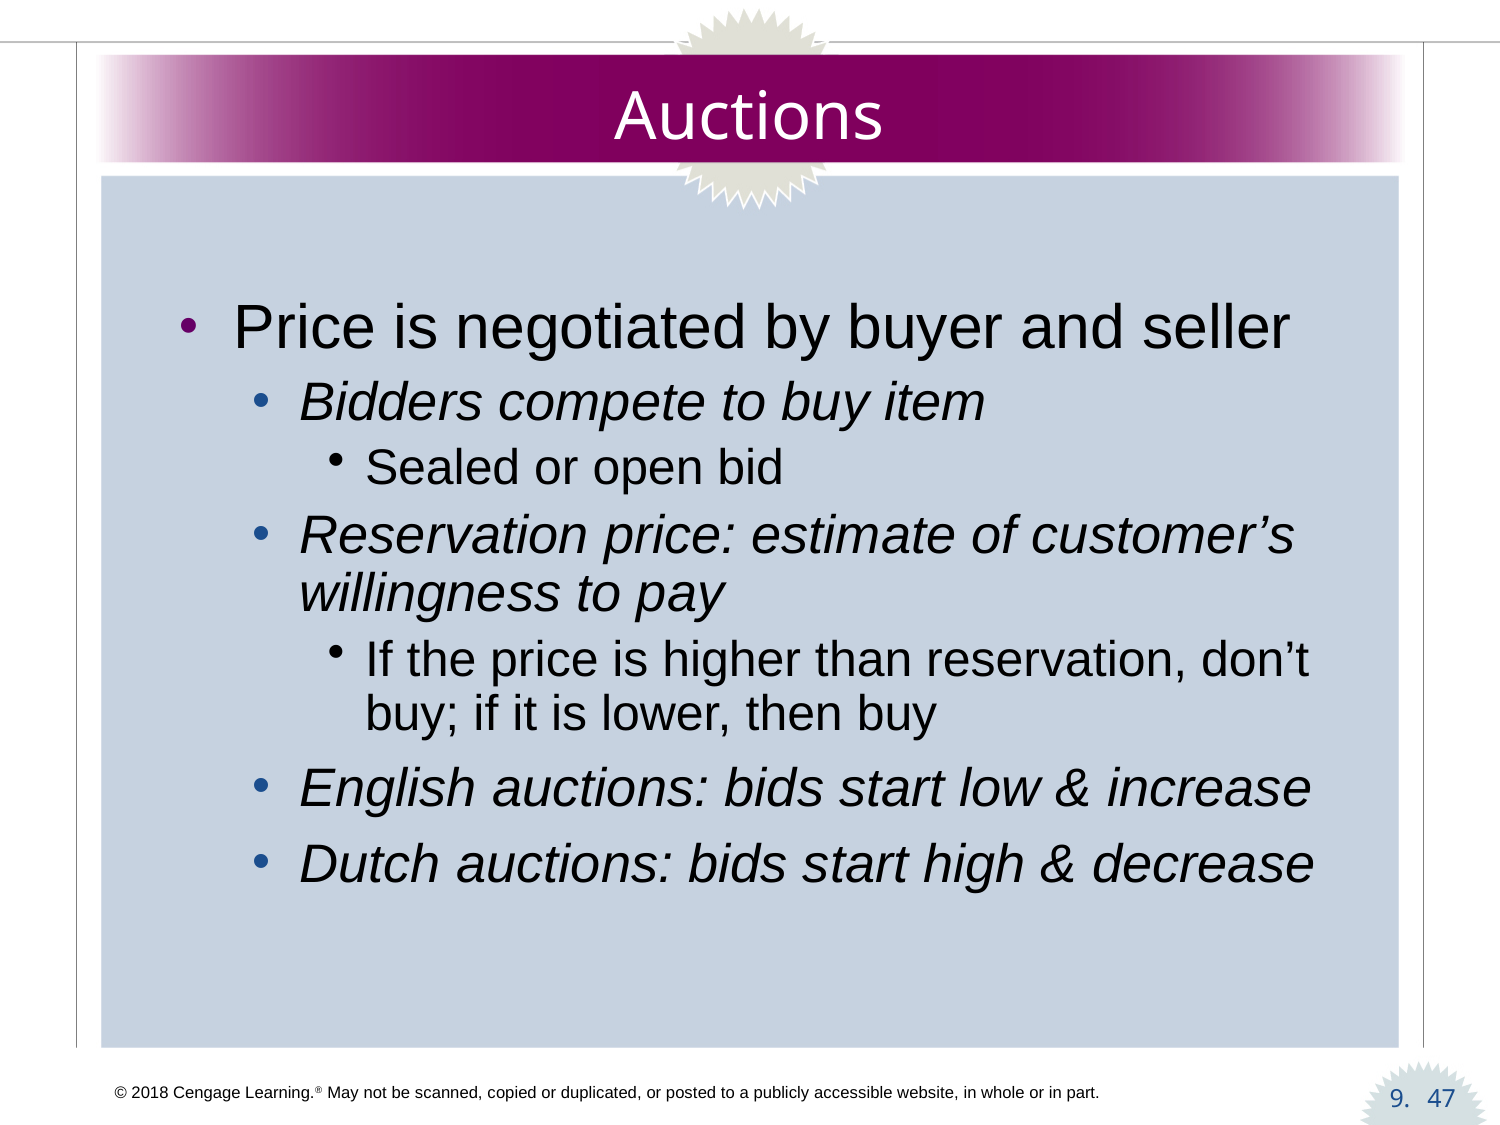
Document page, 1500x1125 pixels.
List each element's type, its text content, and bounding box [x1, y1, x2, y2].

slide_number 47 [1412, 1074, 1476, 1125]
picture [0, 0, 1500, 1125]
title Auctions [99, 62, 1401, 163]
list Price is negotiated by buyer and seller Bidders compete to buy item Sealed or open bid Reservation price: estimate of customer’s willingness to pay If the price is higher than reservation, don’t buy; if it is lower, then buy English auctions: bids start low & increase Dutch auctions: bids start high & decrease [162, 287, 1388, 1001]
